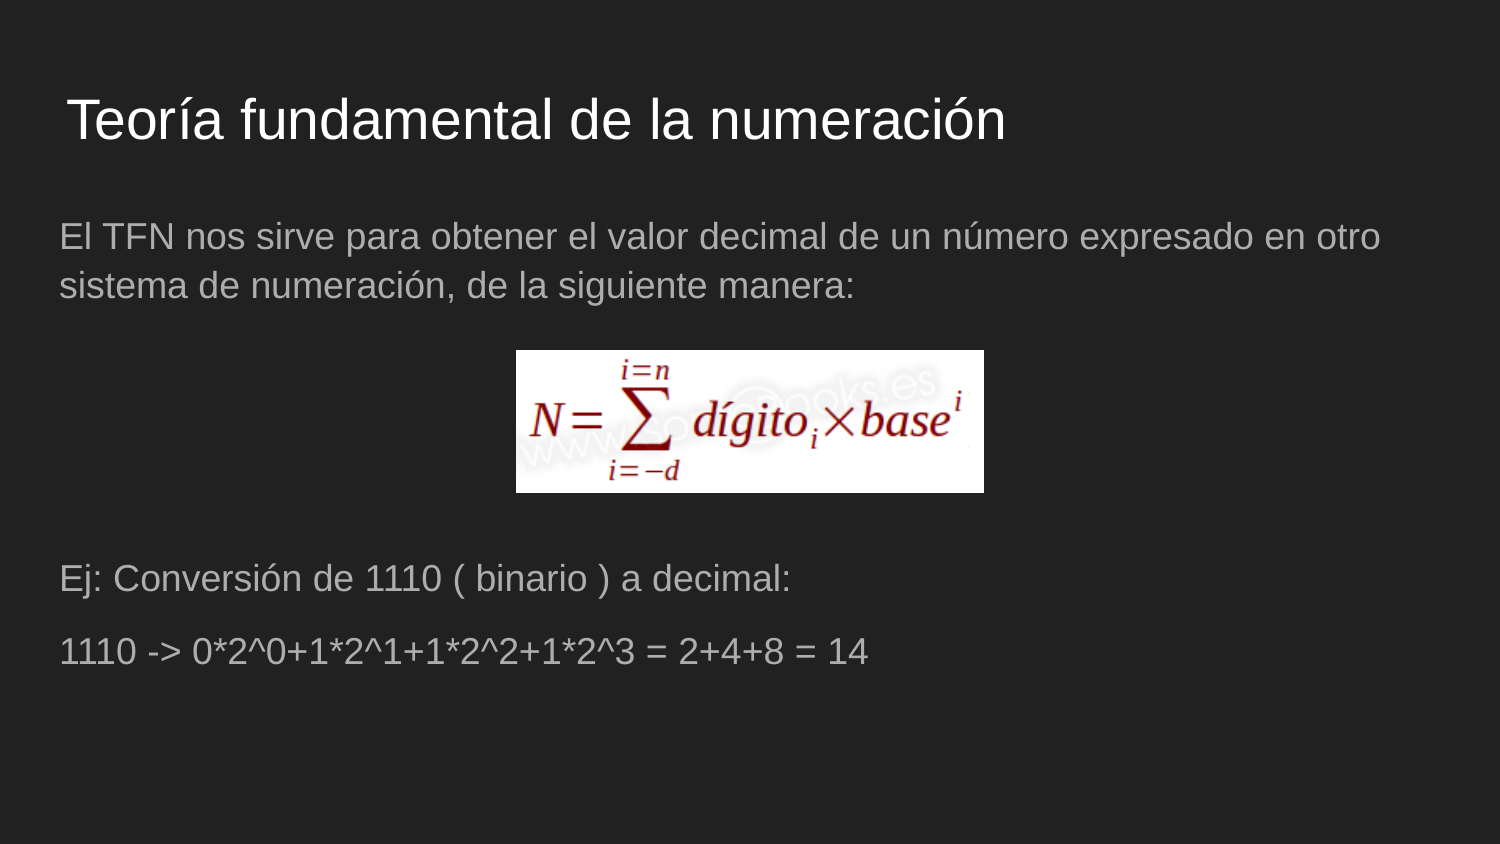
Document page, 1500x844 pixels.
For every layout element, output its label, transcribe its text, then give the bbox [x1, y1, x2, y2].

list El TFN nos sirve para obtener el valor decimal de un número expresado en otro sistema de numeración, de la siguiente manera: Ej: Conversión de 1110 ( binario ) a decimal: 1110 -> 0*2^0+1*2^1+1*2^2+1*2^3 = 2+4+8 = 14 [44, 194, 1442, 755]
title Teoría fundamental de la numeración [51, 72, 1449, 167]
picture [516, 350, 984, 494]
